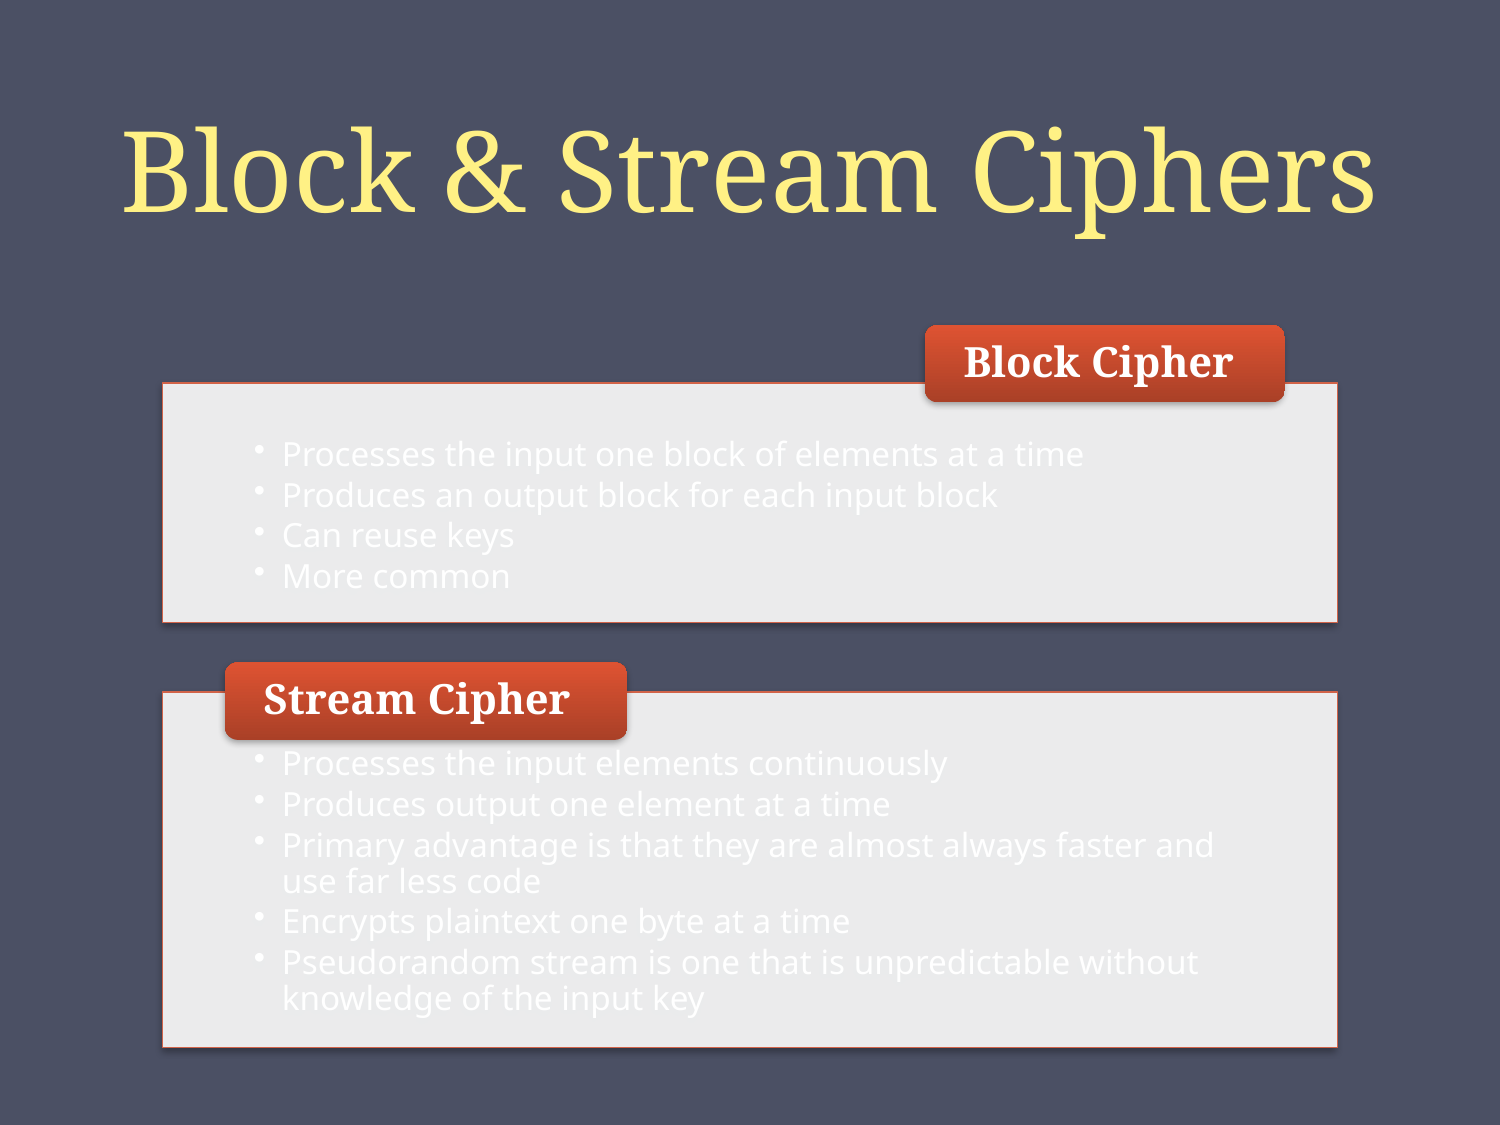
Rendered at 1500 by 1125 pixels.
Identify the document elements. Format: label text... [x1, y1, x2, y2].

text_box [162, 324, 1338, 1051]
title Block & Stream Ciphers [0, 54, 1500, 243]
